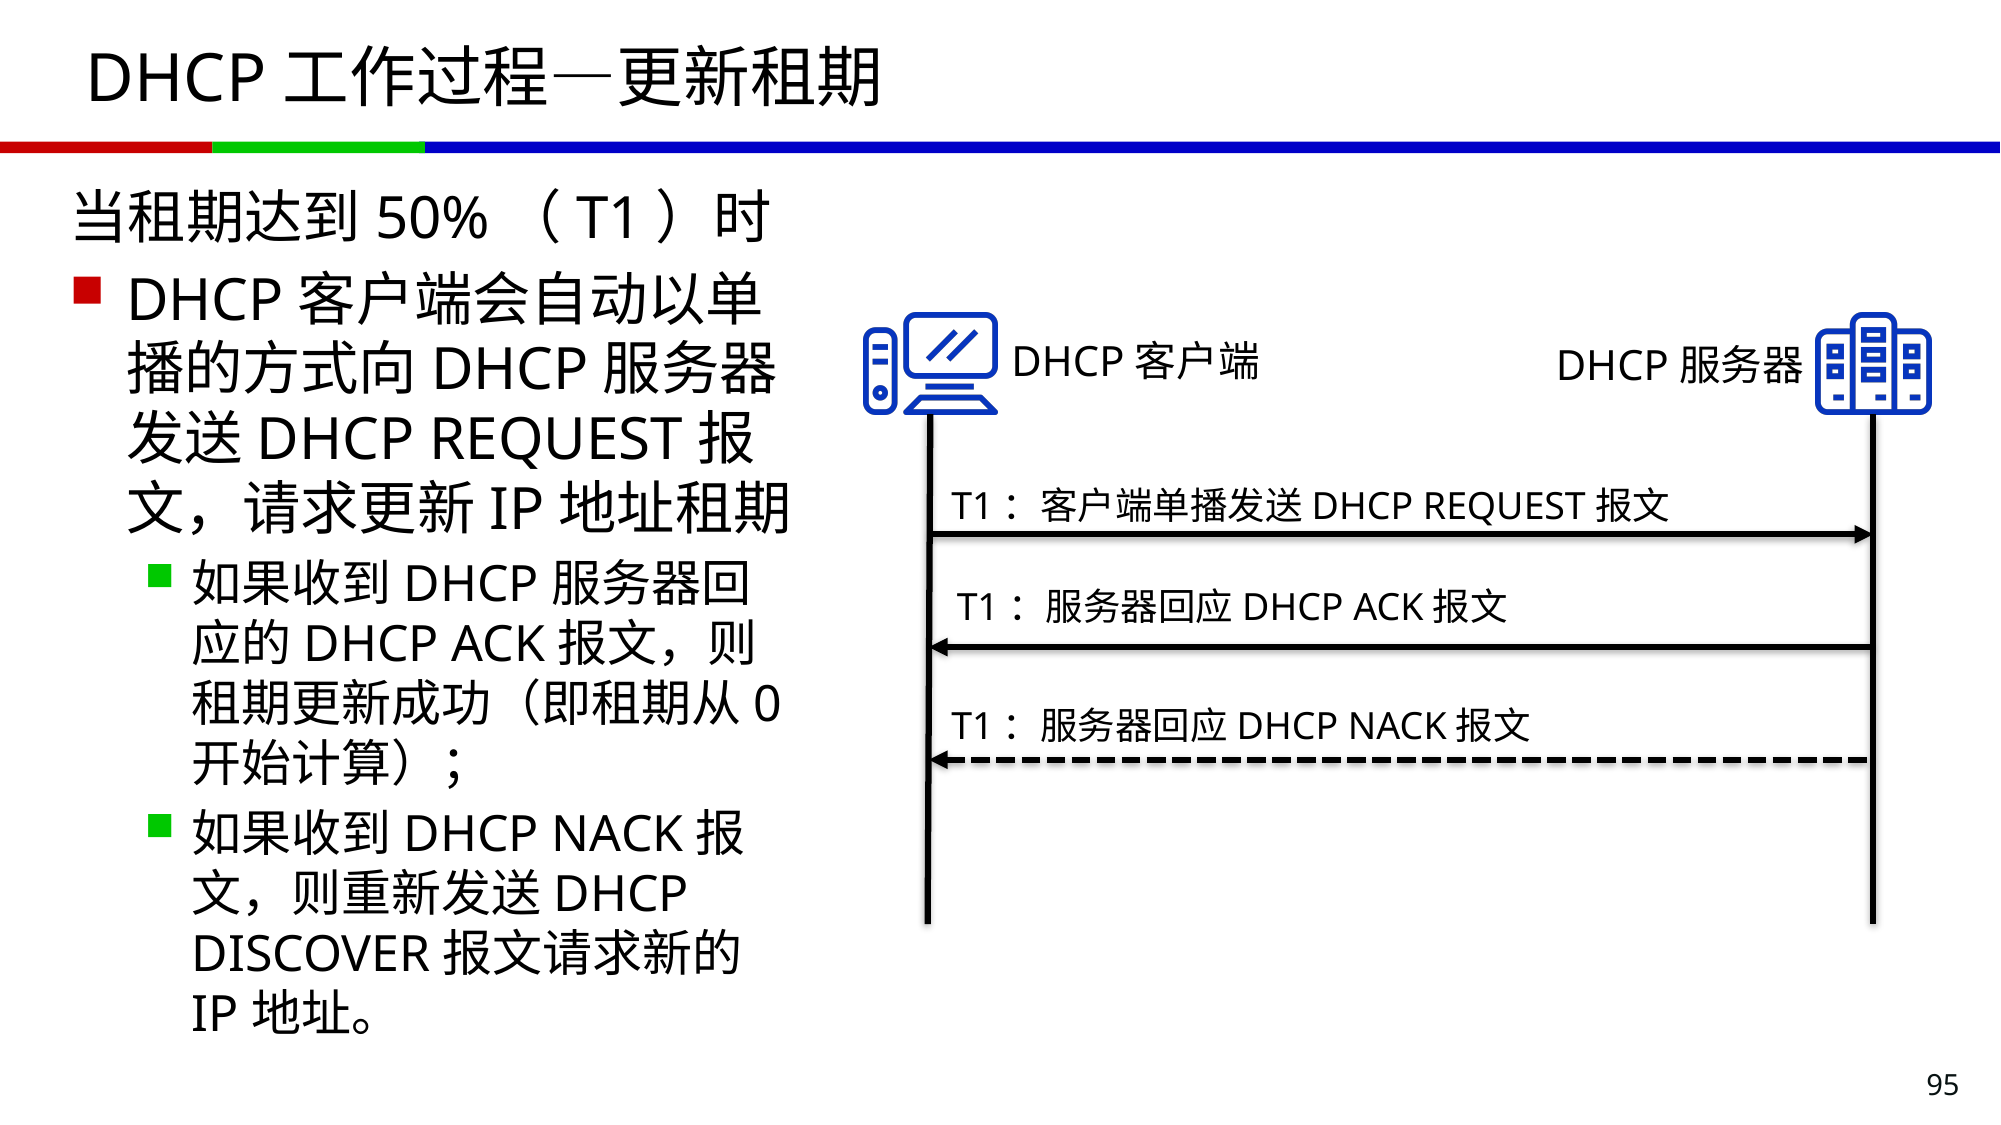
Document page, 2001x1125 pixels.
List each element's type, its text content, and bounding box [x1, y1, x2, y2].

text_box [863, 312, 1932, 925]
list 当租期达到50%（T1）时 DHCP客户端会自动以单播的方式向DHCP服务器发送DHCP REQUEST报文，请求更新IP地址租期 如果收到DHCP服务器回应的DHCP ACK报文，则租期更新成功（即租期从0开始计算）； 如果收到DHCP NACK报文，则重新发送DHCP DISCOVER报文请求新的IP地址。 [54, 172, 808, 1065]
slide_number 95 [1779, 1058, 1975, 1100]
title DHCP工作过程—更新租期 [70, 11, 1930, 138]
